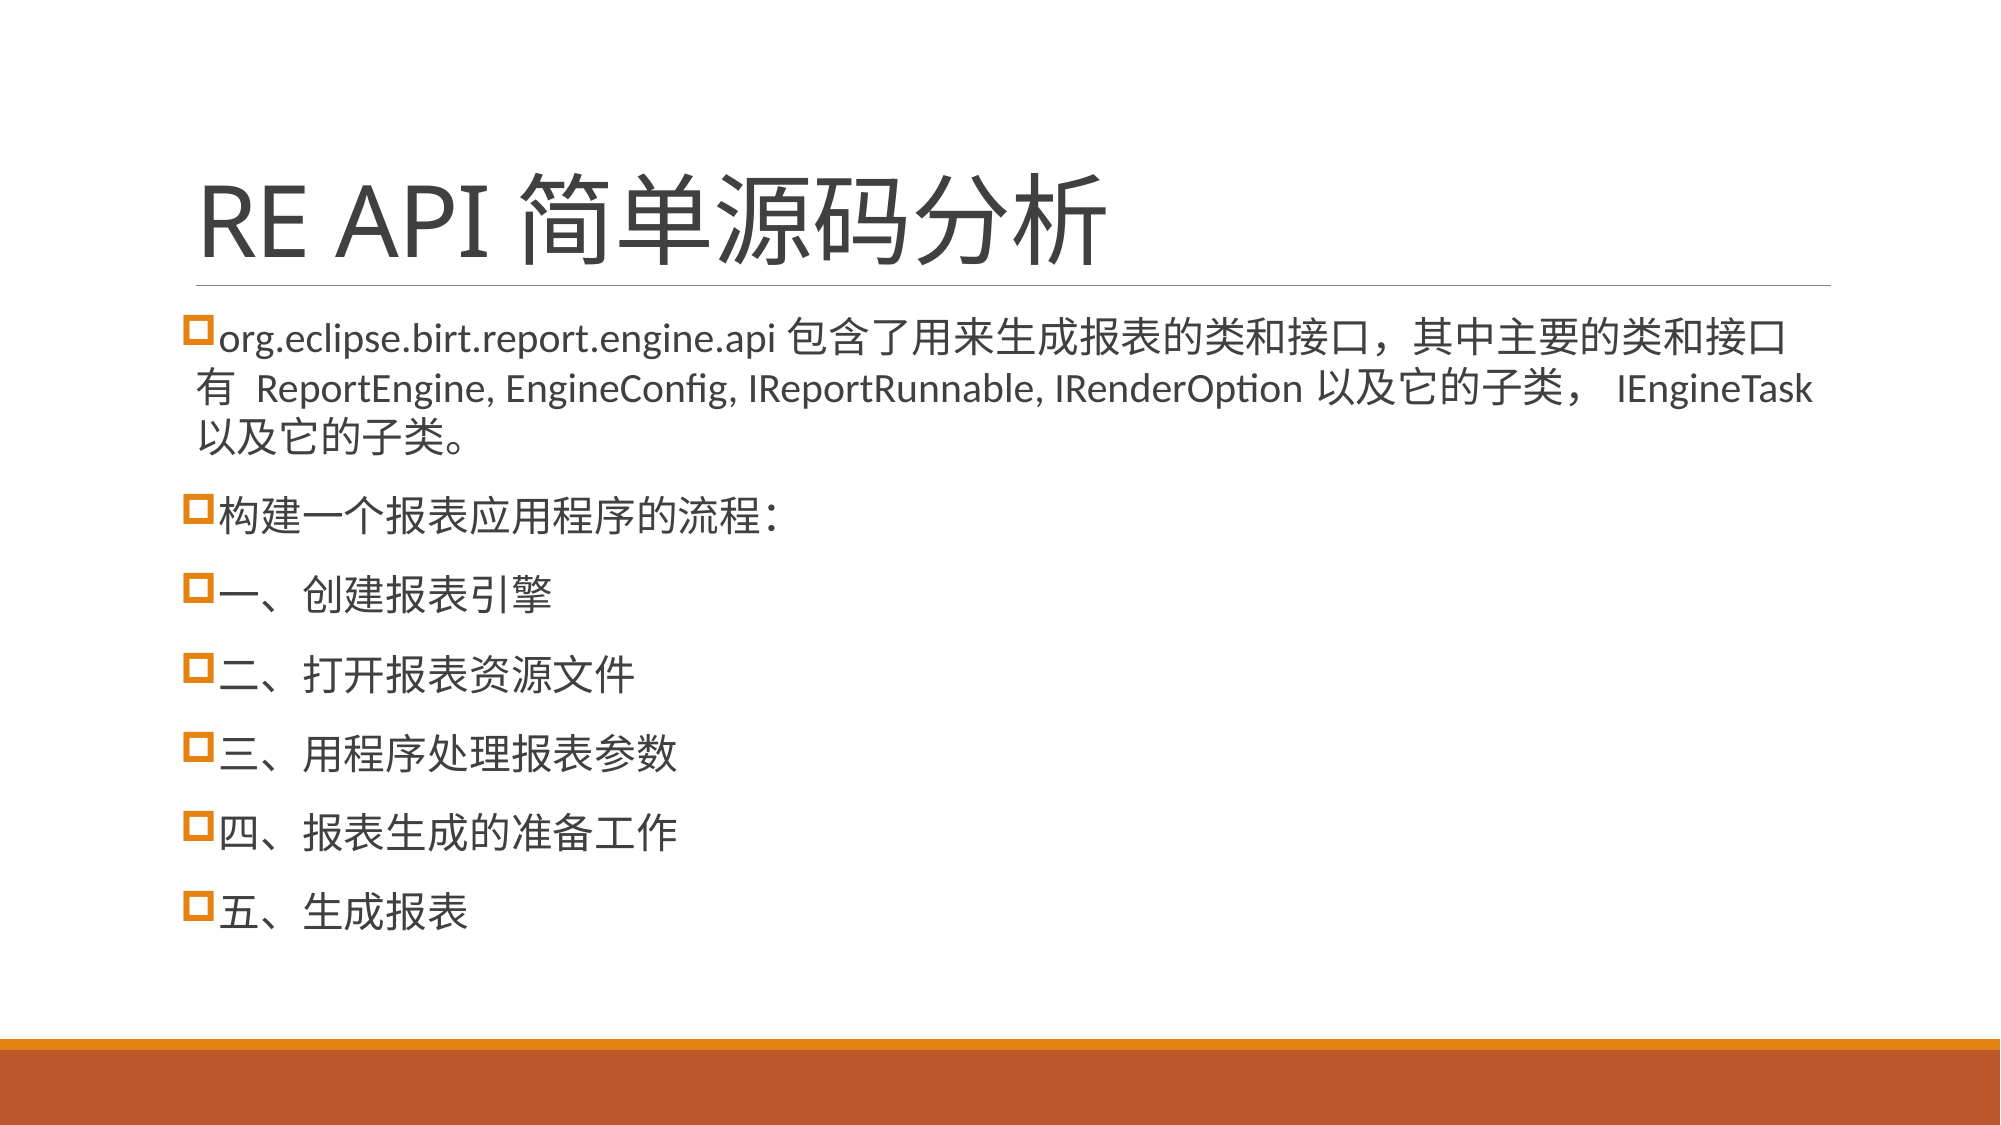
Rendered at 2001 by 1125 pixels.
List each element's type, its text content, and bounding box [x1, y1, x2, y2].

title RE API简单源码分析 [180, 47, 1830, 285]
list org.eclipse.birt.report.engine.api包含了用来生成报表的类和接口，其中主要的类和接口有 ReportEngine, EngineConfig, IReportRunnable, IRenderOption以及它的子类，IEngineTask以及它的子类。 构建一个报表应用程序的流程： 一、创建报表引擎 二、打开报表资源文件 三、用程序处理报表参数 四、报表生成的准备工作 五、生成报表 [180, 302, 1829, 1014]
